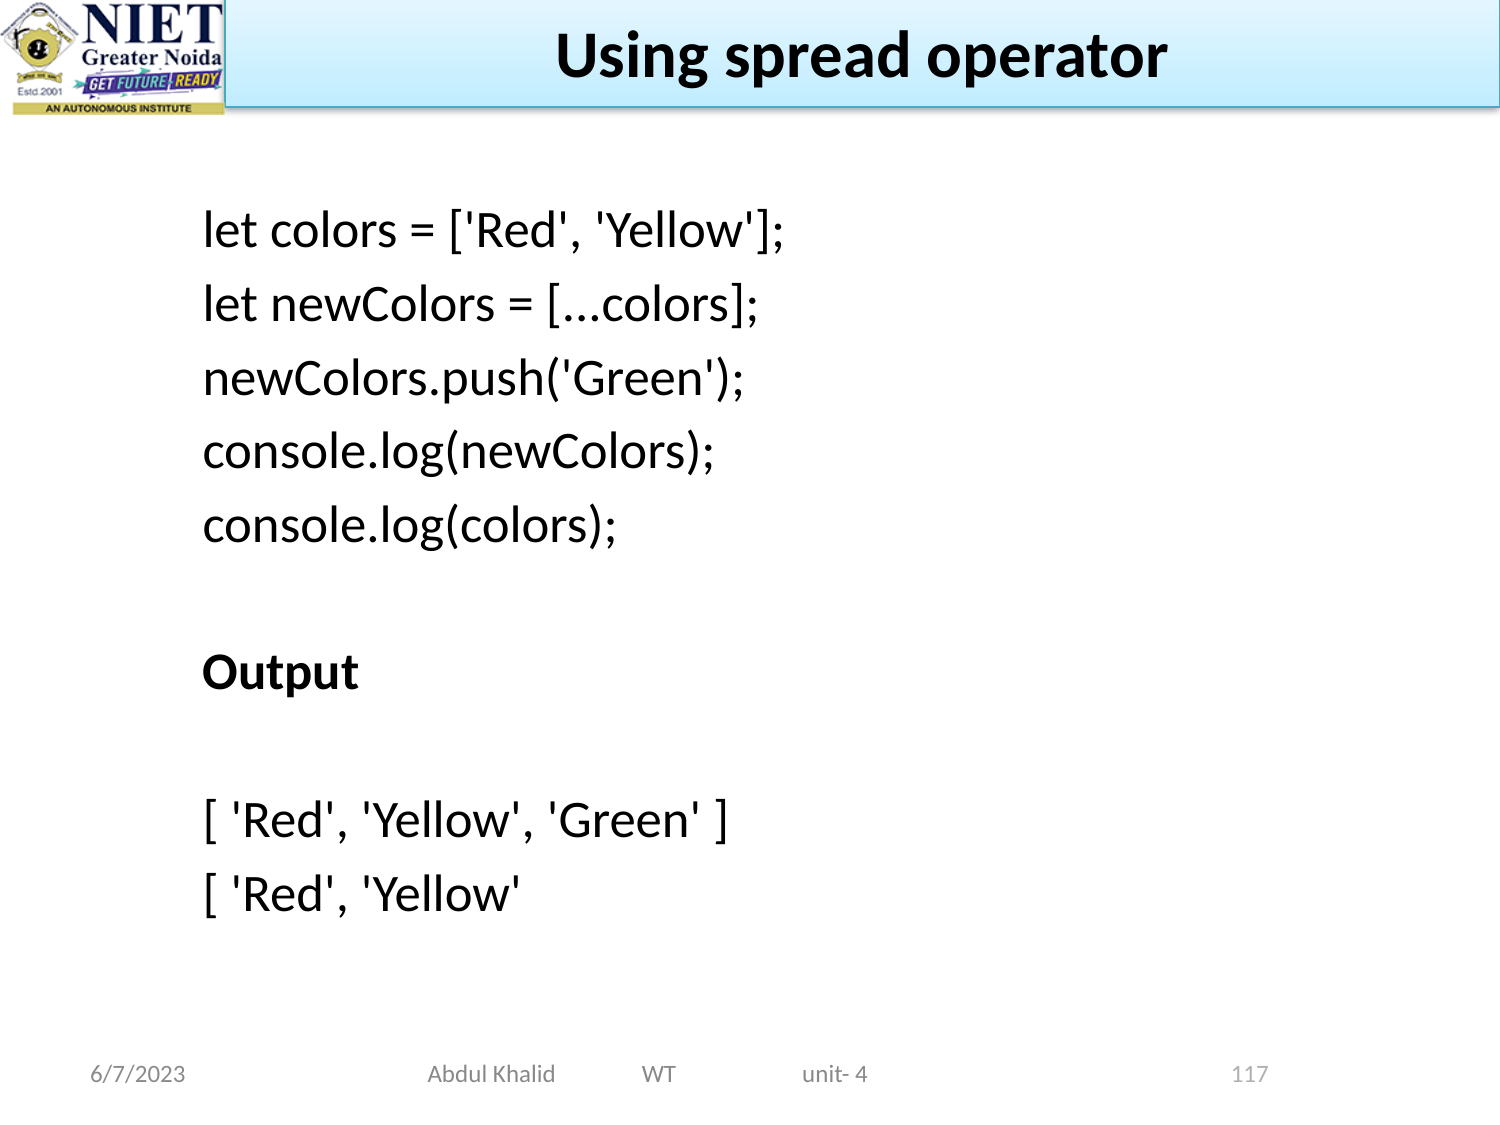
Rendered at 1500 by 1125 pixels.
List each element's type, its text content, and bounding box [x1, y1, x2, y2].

picture [0, 2, 226, 116]
footer Abdul Khalid WT unit- 4 [425, 1042, 1074, 1103]
slide_number 117 [1074, 1042, 1425, 1103]
text_box Using spread operator [224, 0, 1500, 108]
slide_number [75, 1042, 425, 1103]
list let colors = ['Red', 'Yellow']; let newColors = [...colors]; newColors.push('Green'); console.log(newColors); console.log(colors); Output [ 'Red', 'Yellow', 'Green' ] [ 'Red', 'Yellow' [187, 187, 1500, 930]
